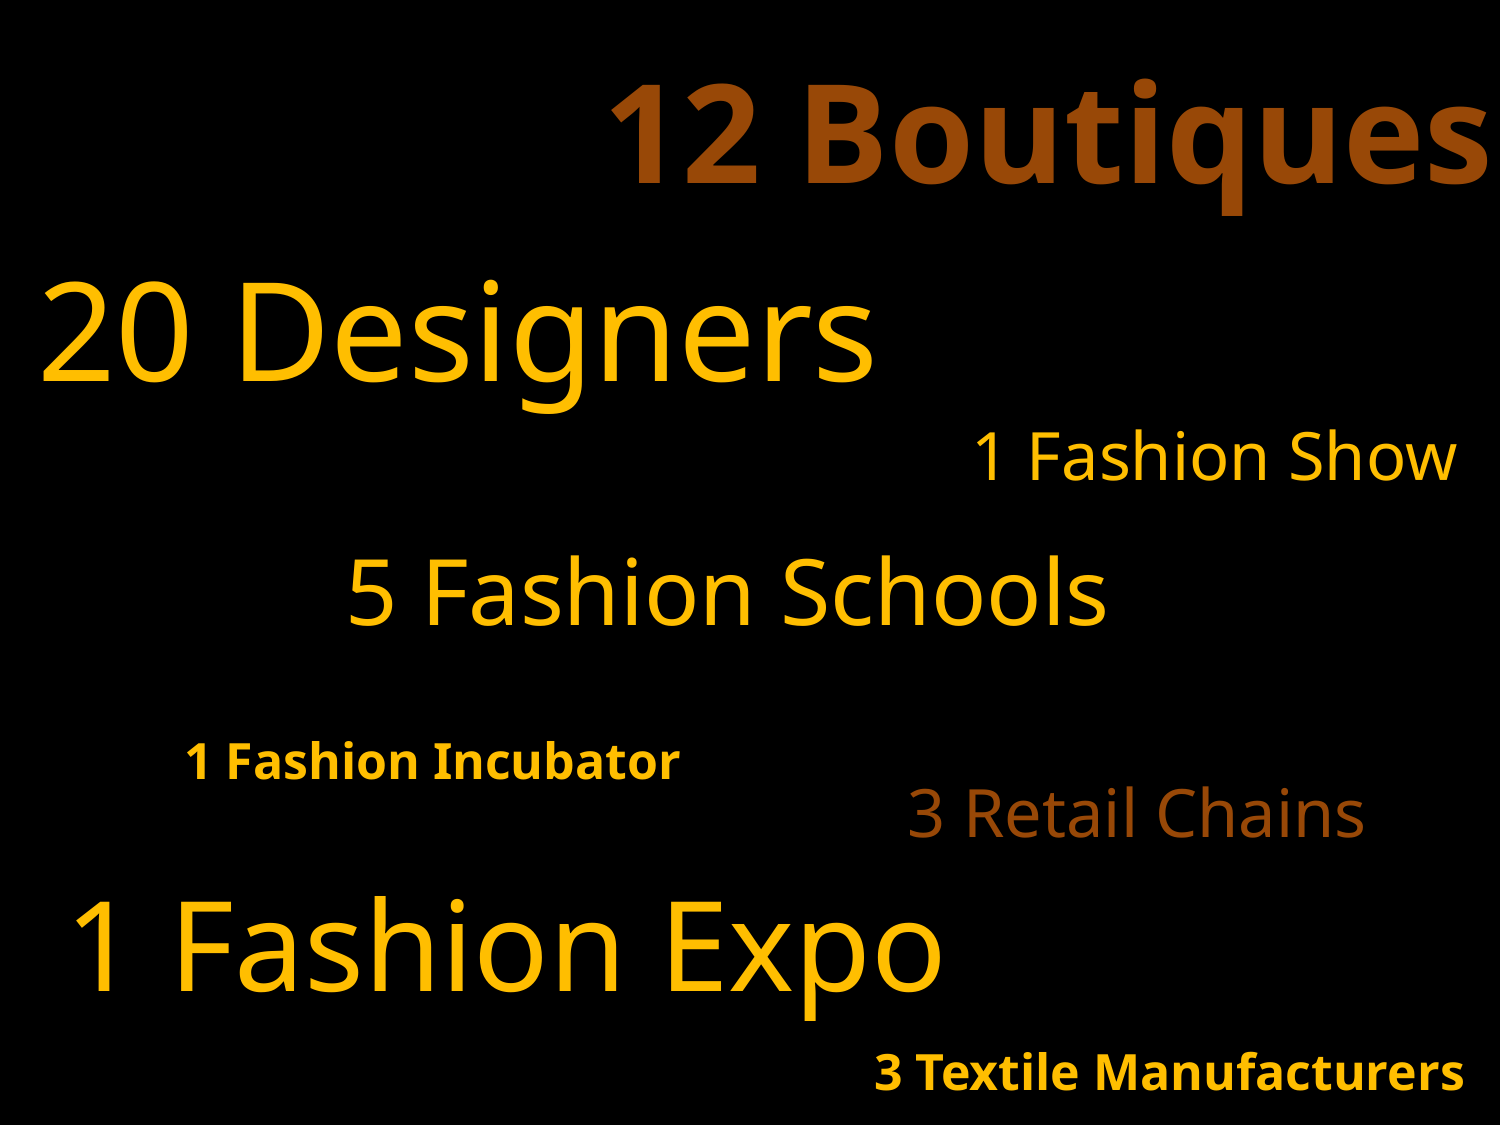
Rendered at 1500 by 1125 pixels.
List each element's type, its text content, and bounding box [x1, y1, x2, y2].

text_box 1 Fashion Incubator [169, 722, 697, 797]
text_box 5 Fashion Schools [330, 526, 1126, 651]
text_box 3 Textile Manufacturers [859, 1033, 1500, 1109]
text_box 3 Retail Chains [893, 763, 1383, 858]
text_box 1 Fashion Expo [50, 859, 963, 1024]
text_box 20 Designers [22, 236, 895, 417]
text_box 1 Fashion Show [956, 406, 1500, 501]
text_box 12 Boutiques [589, 38, 1500, 219]
